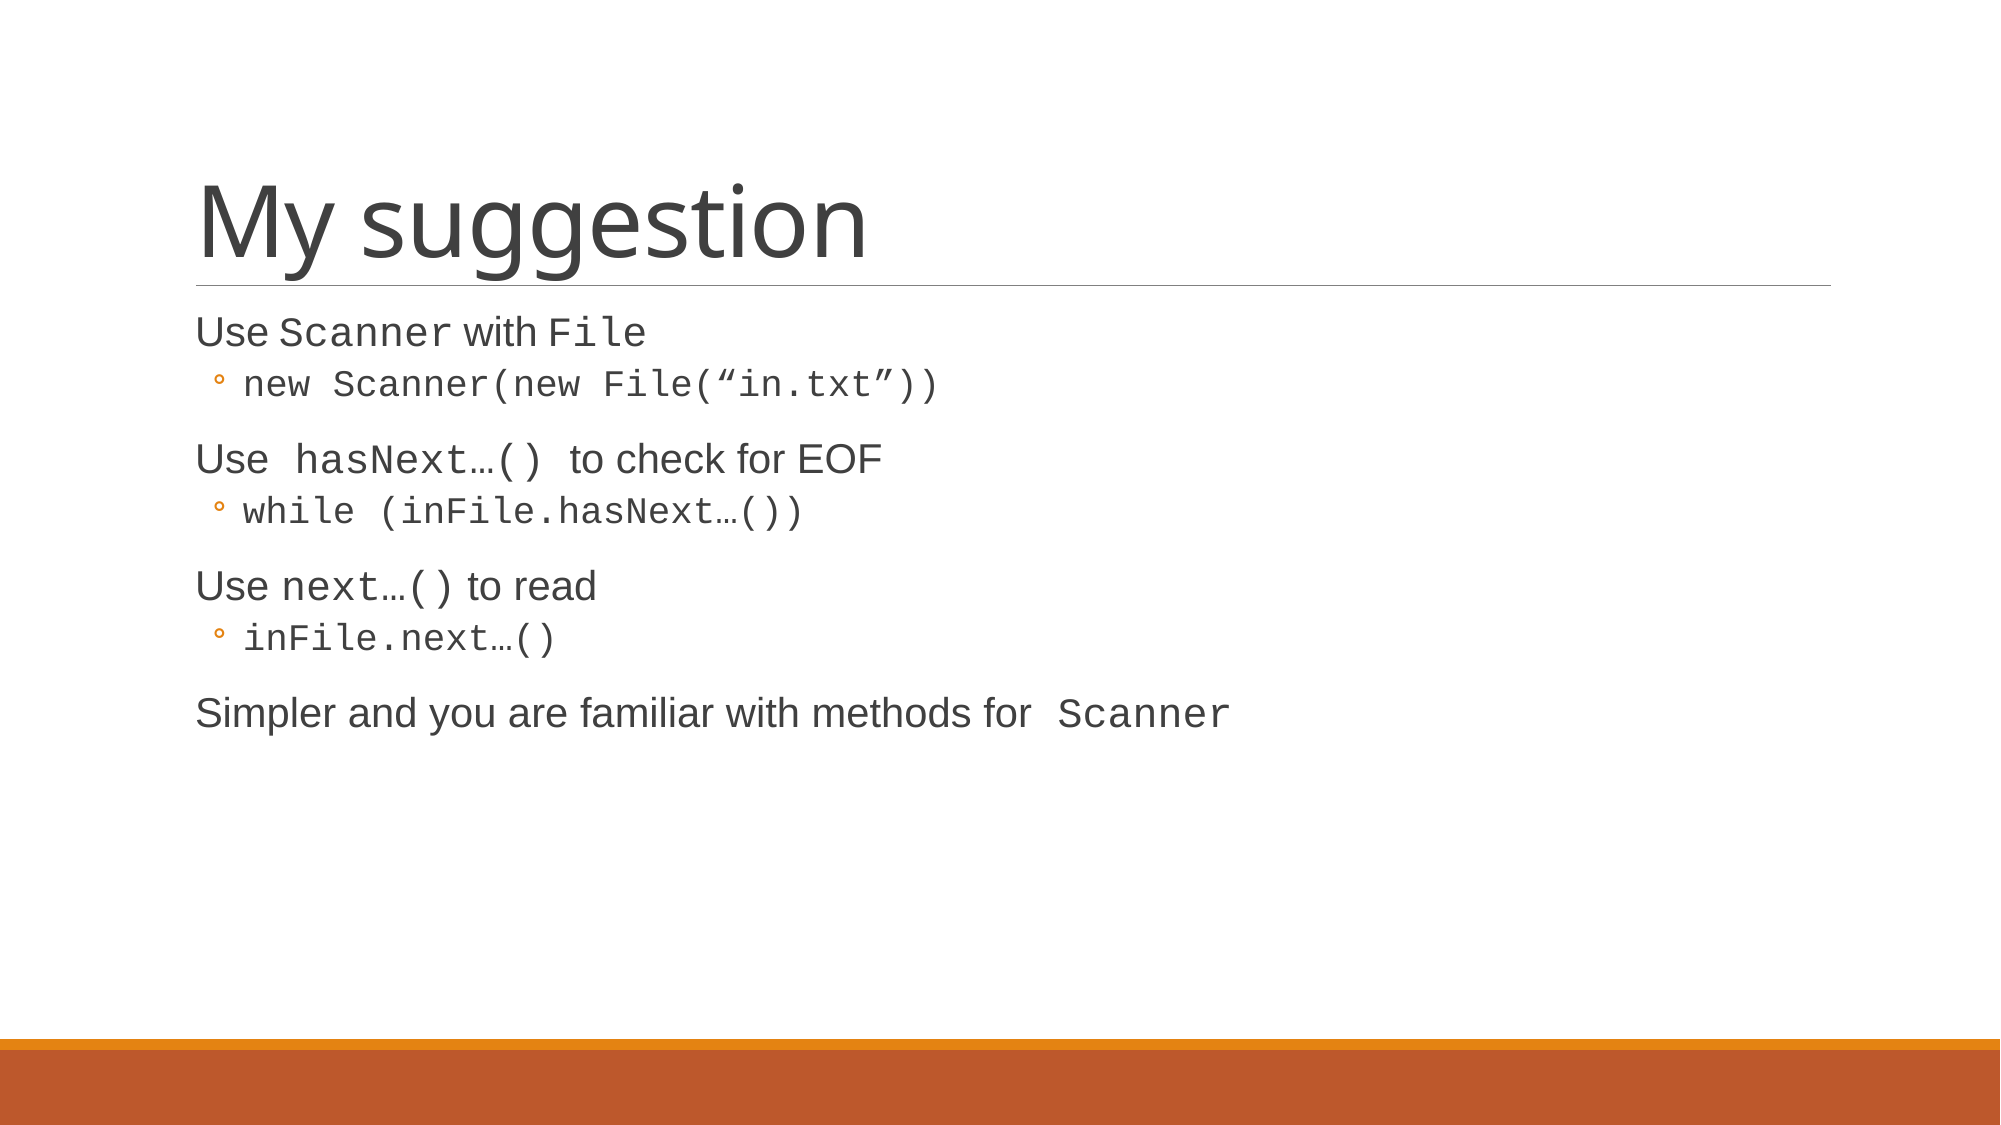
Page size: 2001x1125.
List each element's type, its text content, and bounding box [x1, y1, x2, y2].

list Use Scanner with File new Scanner(new File(“in.txt”)) Use hasNext…() to check for EOF while (inFile.hasNext…()) Use next…() to read inFile.next…() Simpler and you are familiar with methods for Scanner [180, 302, 1830, 963]
title My suggestion [180, 47, 1830, 285]
